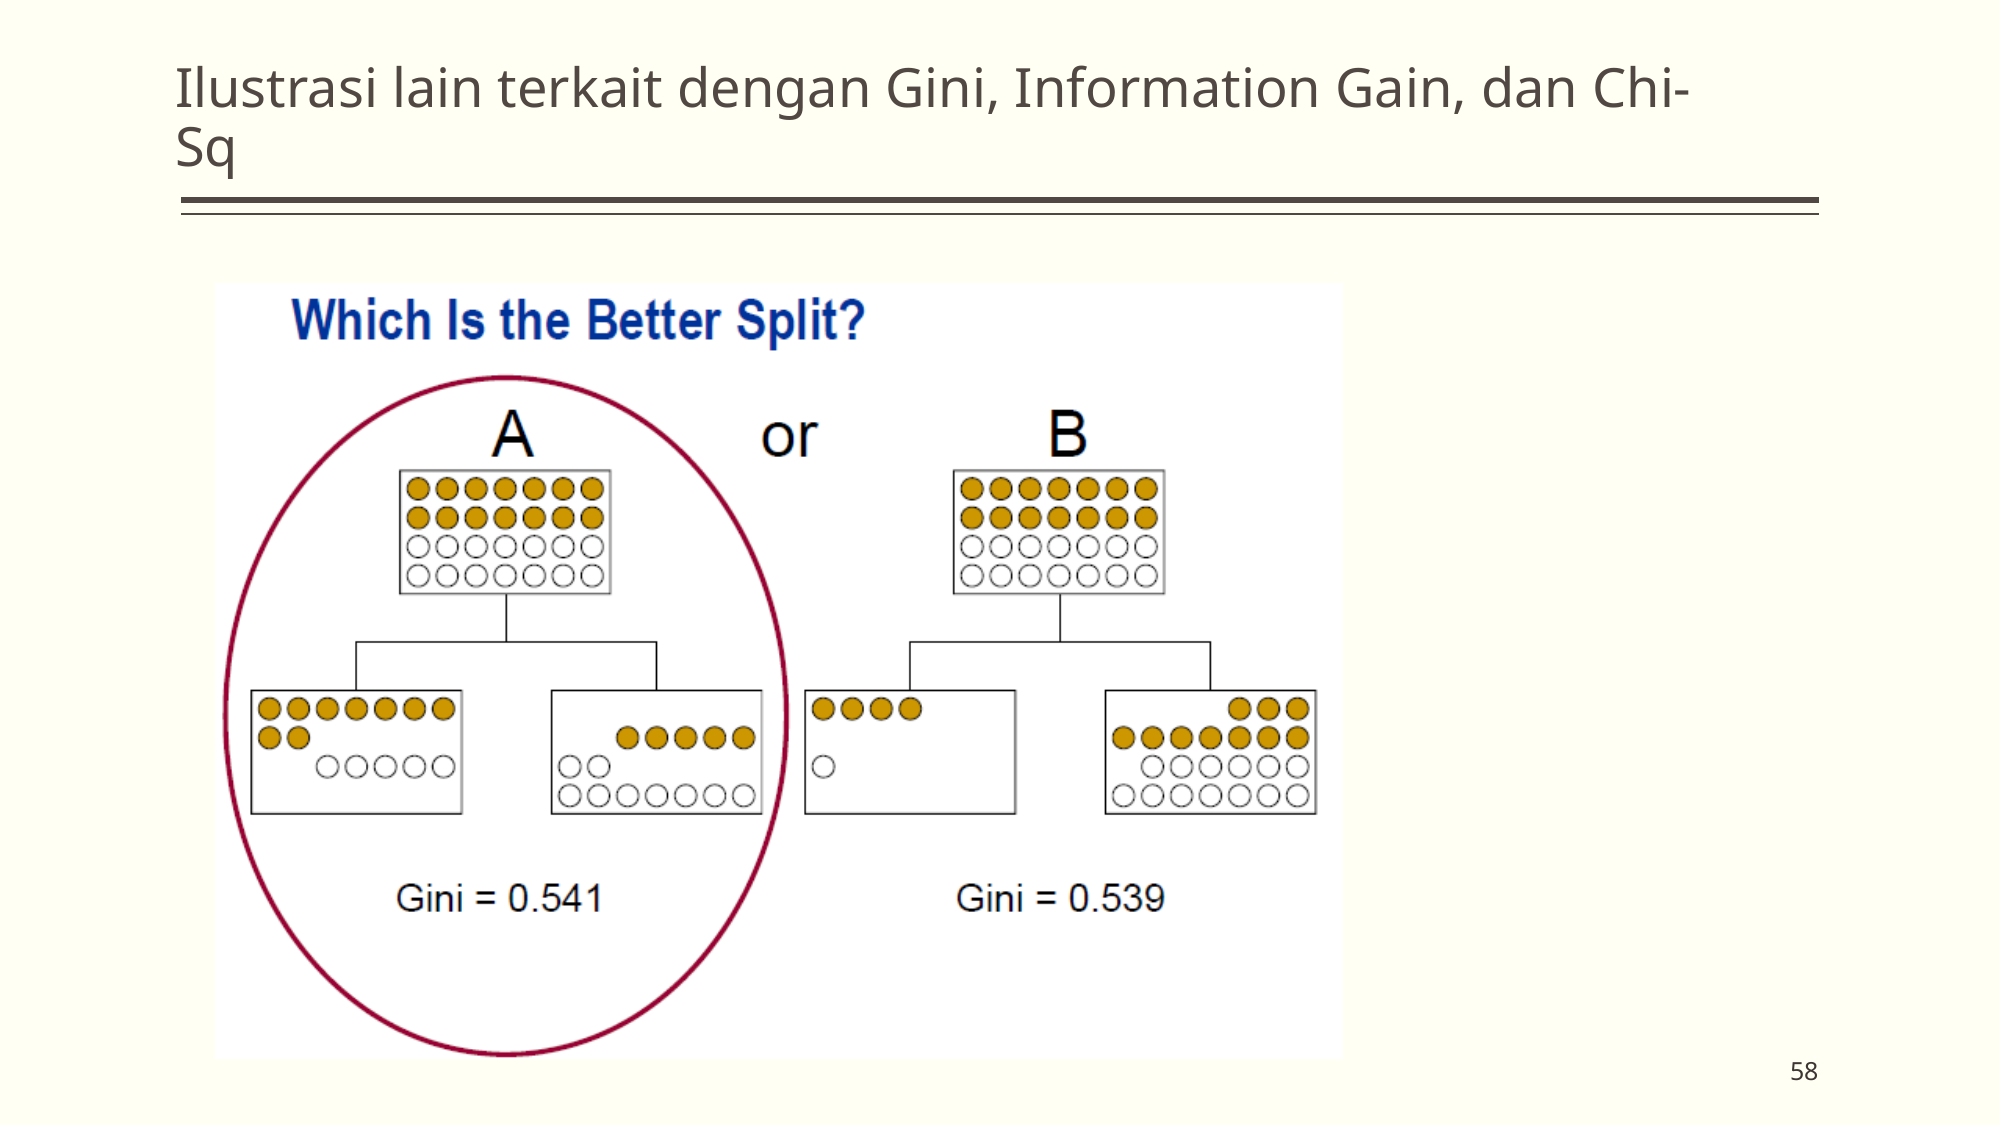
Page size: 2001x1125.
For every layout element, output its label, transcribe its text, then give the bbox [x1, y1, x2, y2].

title Ilustrasi lain terkait dengan Gini, Information Gain, dan Chi-Sq [175, 0, 1696, 186]
picture [214, 283, 1344, 1059]
slide_number 58 [1518, 1042, 1819, 1103]
